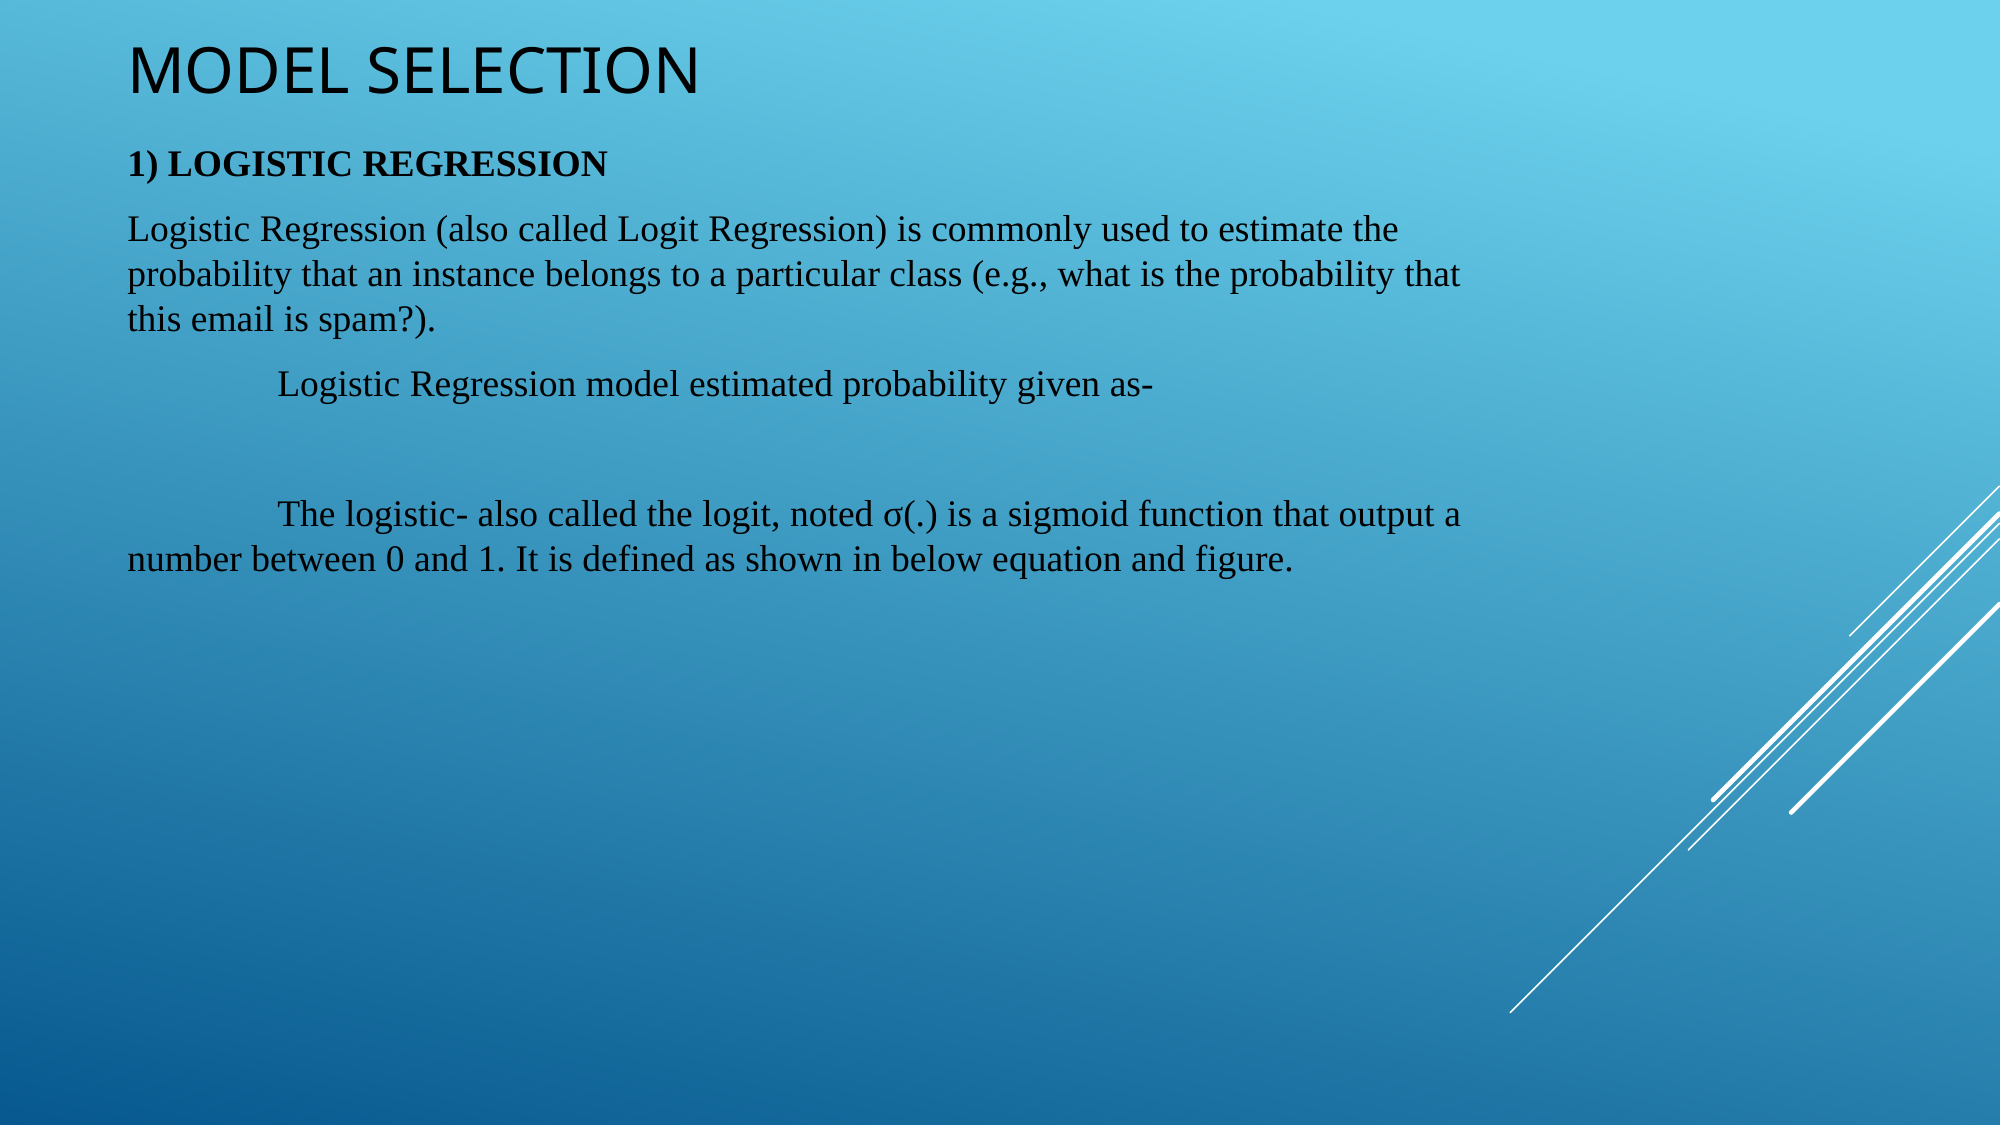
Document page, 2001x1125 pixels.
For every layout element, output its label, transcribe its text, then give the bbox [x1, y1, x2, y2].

title Model selection [112, 21, 1513, 114]
